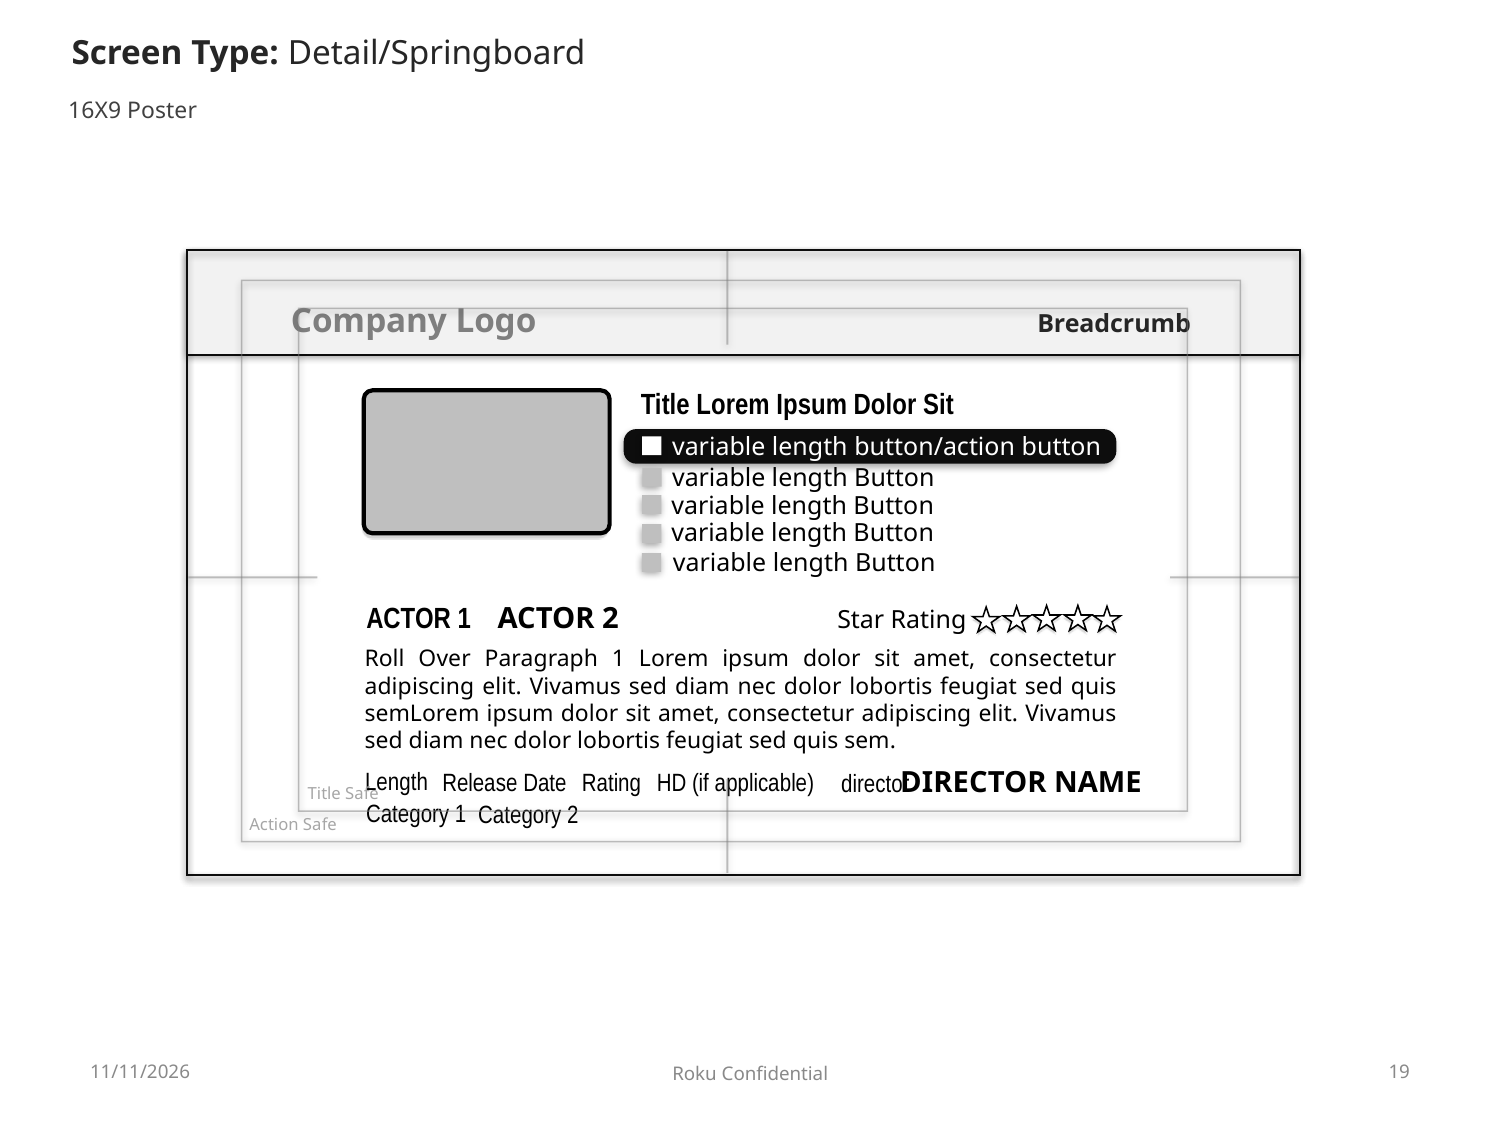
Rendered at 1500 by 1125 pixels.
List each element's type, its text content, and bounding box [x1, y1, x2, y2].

slide_number 19 [1074, 1042, 1425, 1103]
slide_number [75, 1042, 425, 1103]
text_box 16X9 Poster [53, 87, 212, 130]
footer Roku Confidential [512, 1042, 988, 1103]
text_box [187, 249, 1301, 876]
text_box Screen Type: Detail/Springboard [56, 38, 1407, 104]
